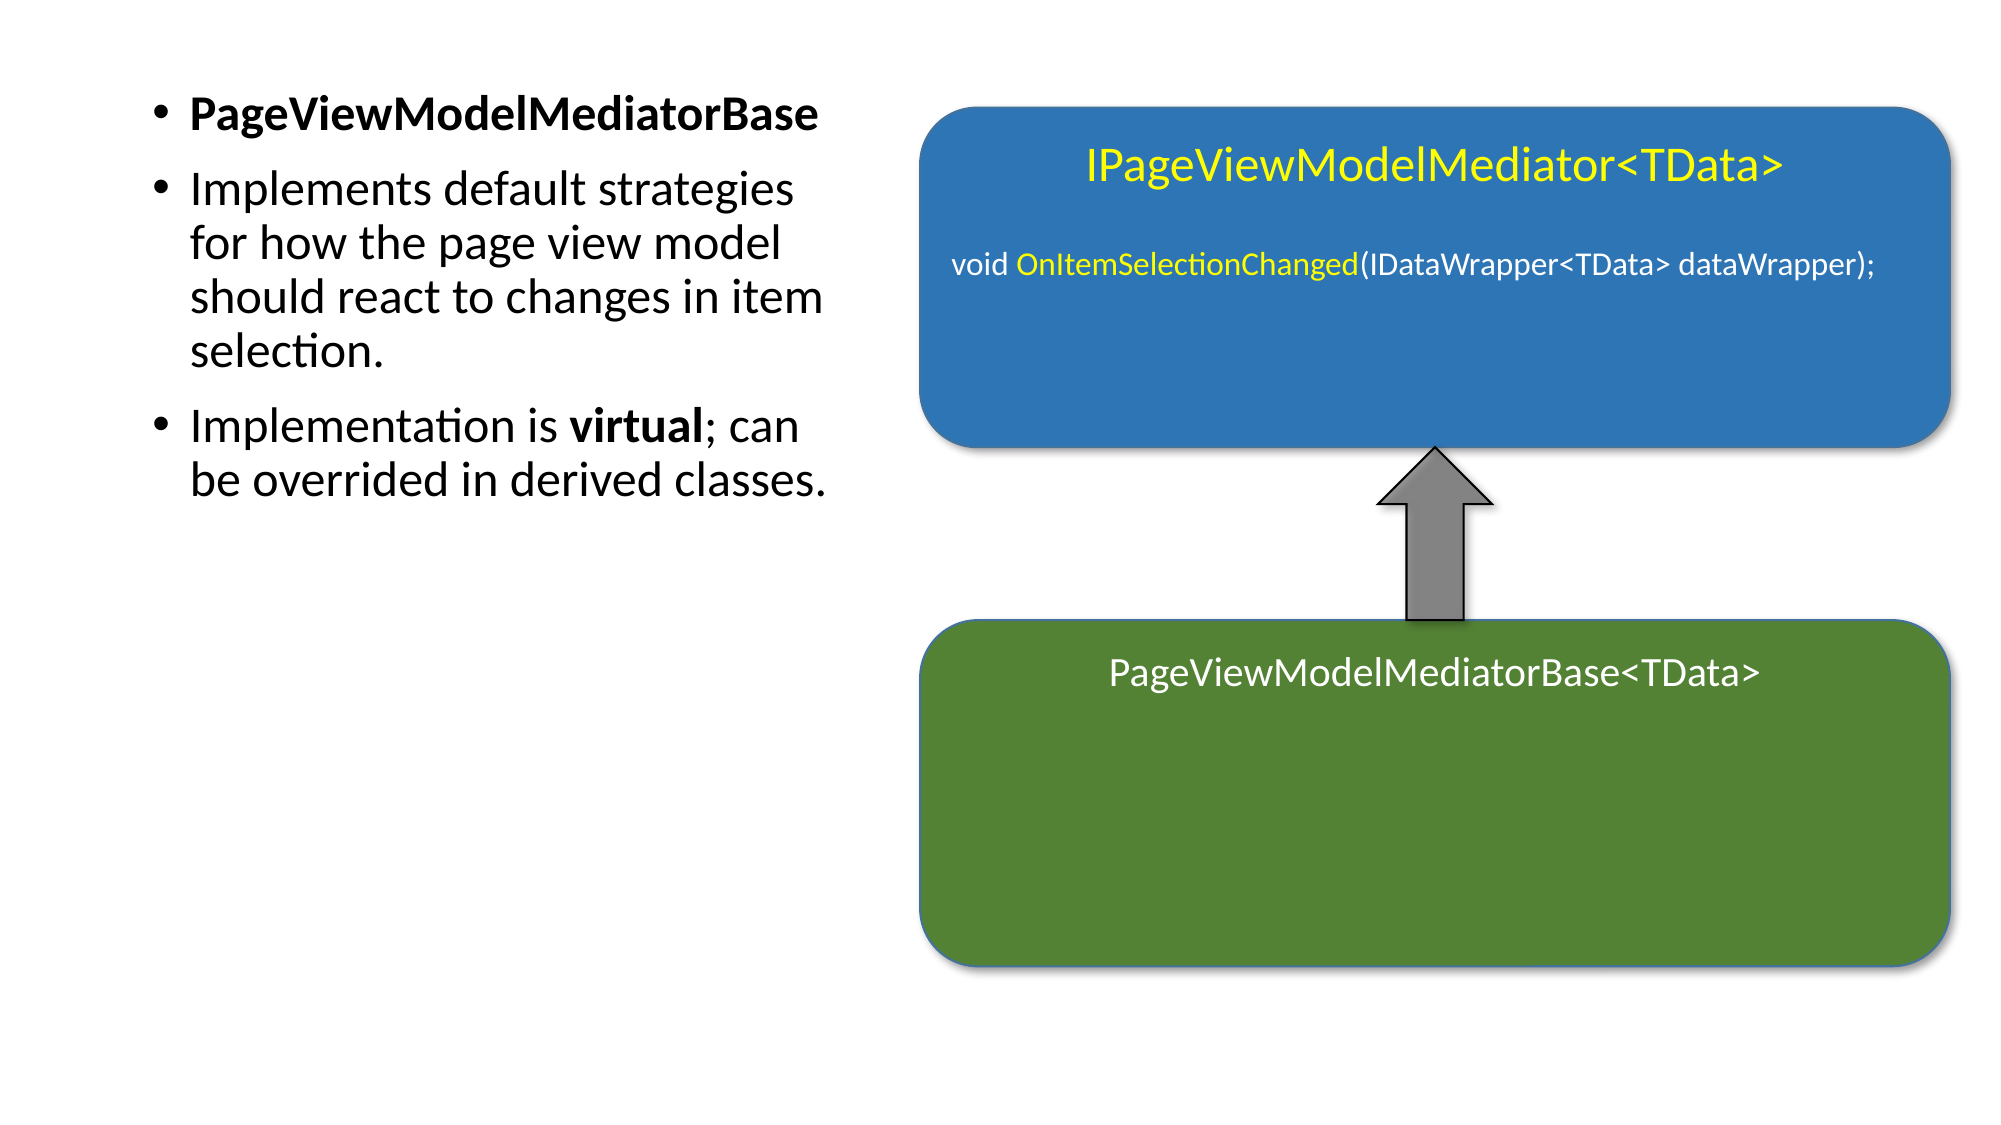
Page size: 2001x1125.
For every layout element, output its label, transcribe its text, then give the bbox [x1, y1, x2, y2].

text_box PageViewModelMediatorBase<TData> [919, 619, 1951, 968]
text_box [1375, 445, 1495, 622]
text_box IPageViewModelMediator<TData> void OnItemSelectionChanged(IDataWrapper<TData> dataWrapper); [919, 106, 1951, 449]
list PageViewModelMediatorBase Implements default strategies for how the page view model should react to changes in item selection. Implementation is virtual; can be overrided in derived classes. [137, 79, 845, 1006]
